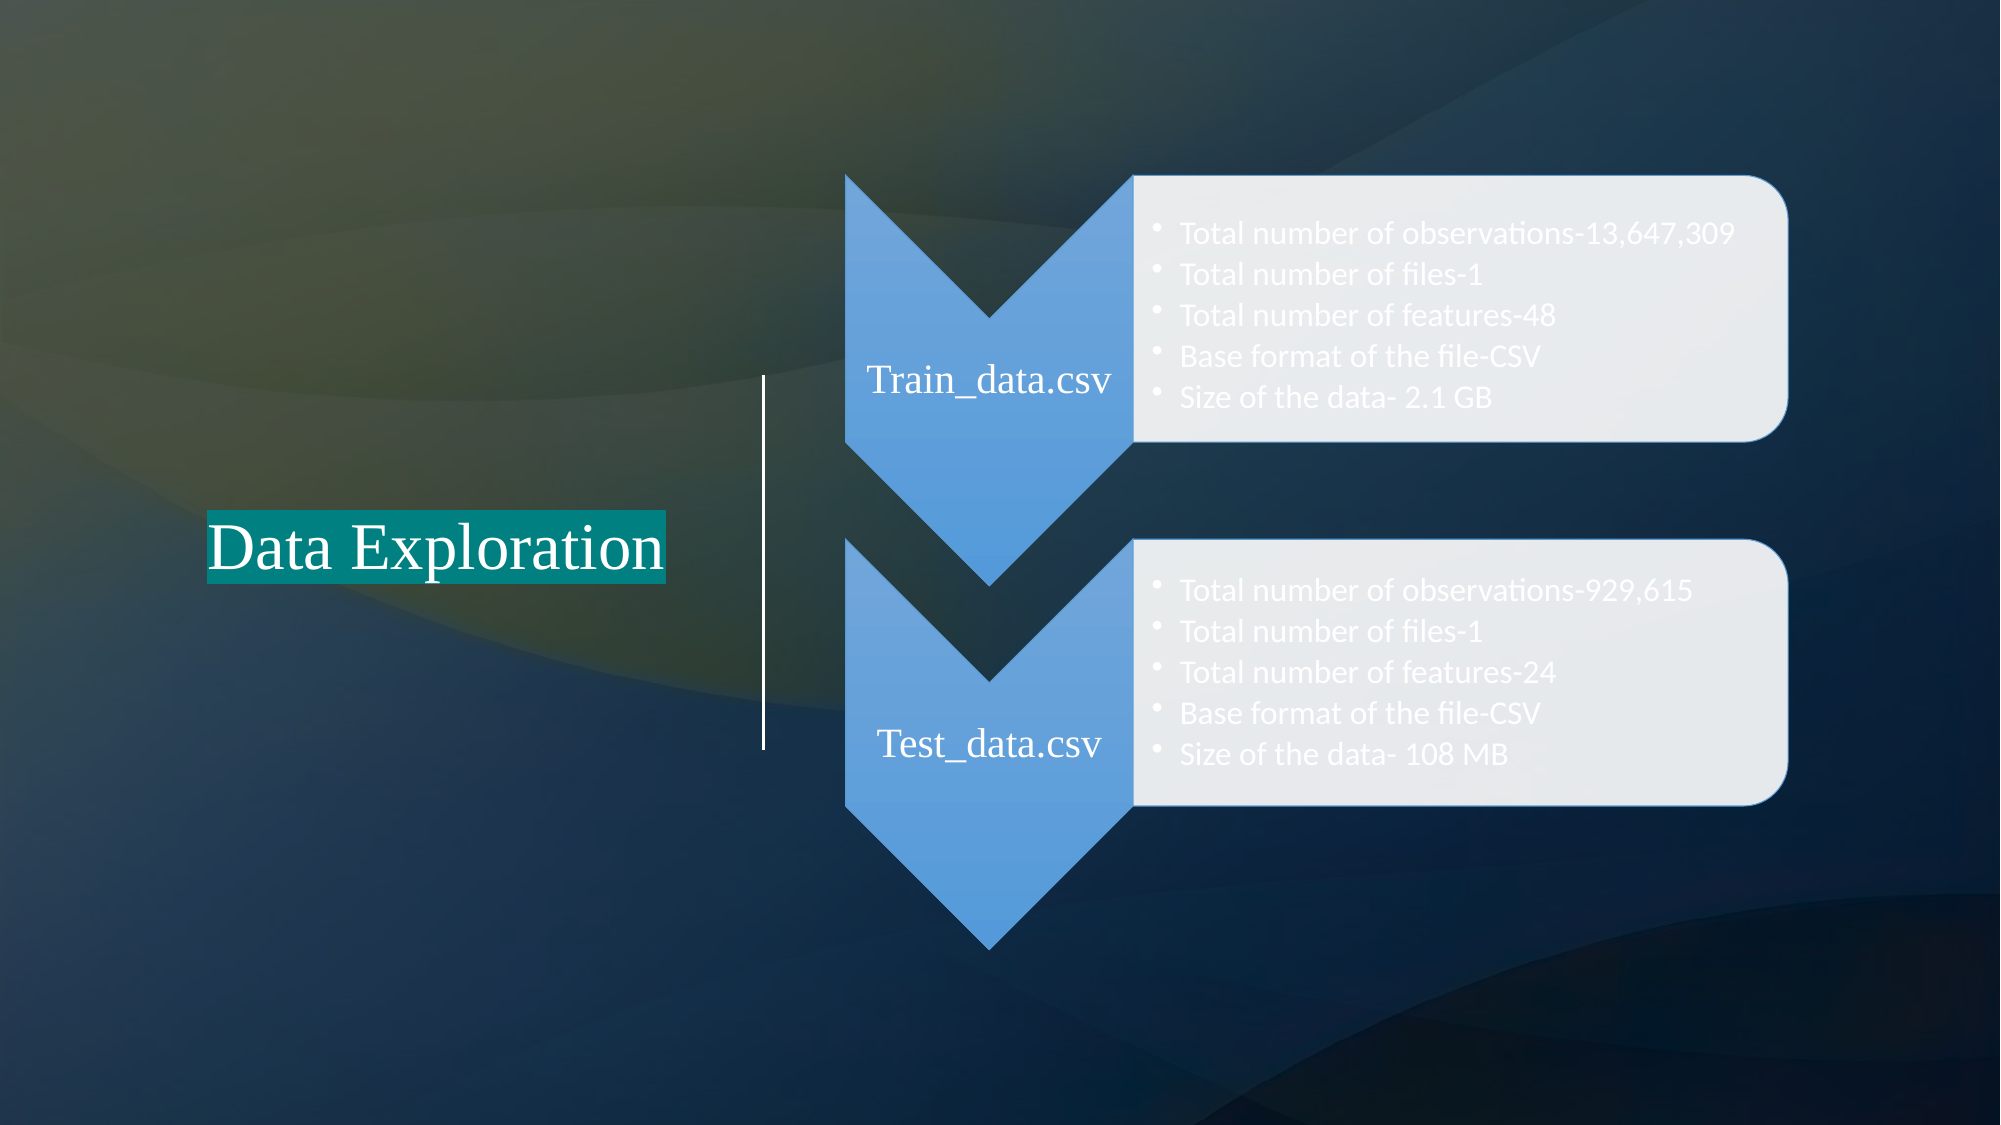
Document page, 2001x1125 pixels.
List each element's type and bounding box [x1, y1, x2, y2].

picture [0, 0, 2000, 1125]
text_box [845, 174, 1788, 951]
